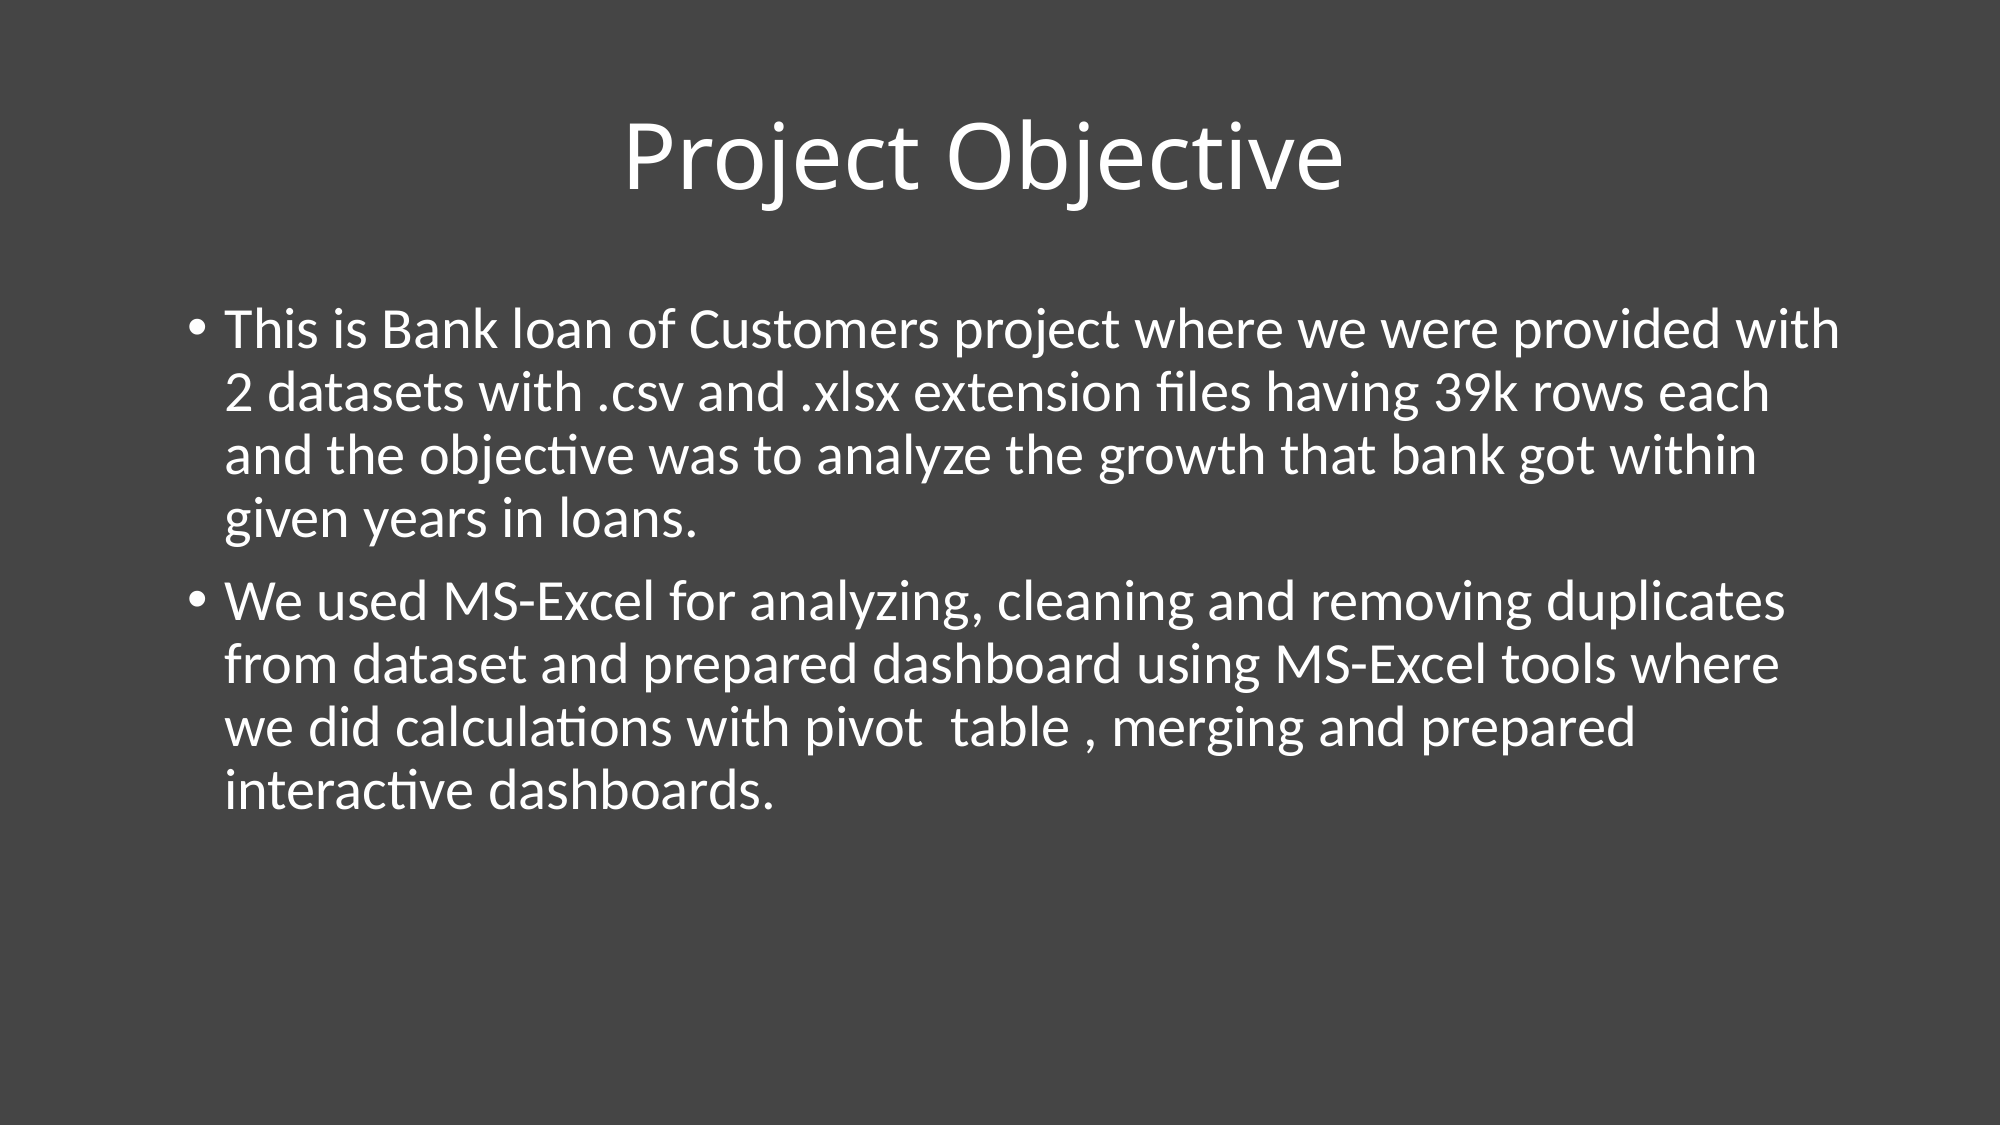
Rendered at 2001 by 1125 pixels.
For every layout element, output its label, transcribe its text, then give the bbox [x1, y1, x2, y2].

text_box This is Bank loan of Customers project where we were provided with 2 datasets with .csv and .xlsx extension files having 39k rows each and the objective was to analyze the growth that bank got within given years in loans. We used MS-Excel for analyzing, cleaning and removing duplicates from dataset and prepared dashboard using MS-Excel tools where we did calculations with pivot table , merging and prepared interactive dashboards. [172, 290, 1871, 957]
text_box Project Objective [606, 103, 1492, 263]
